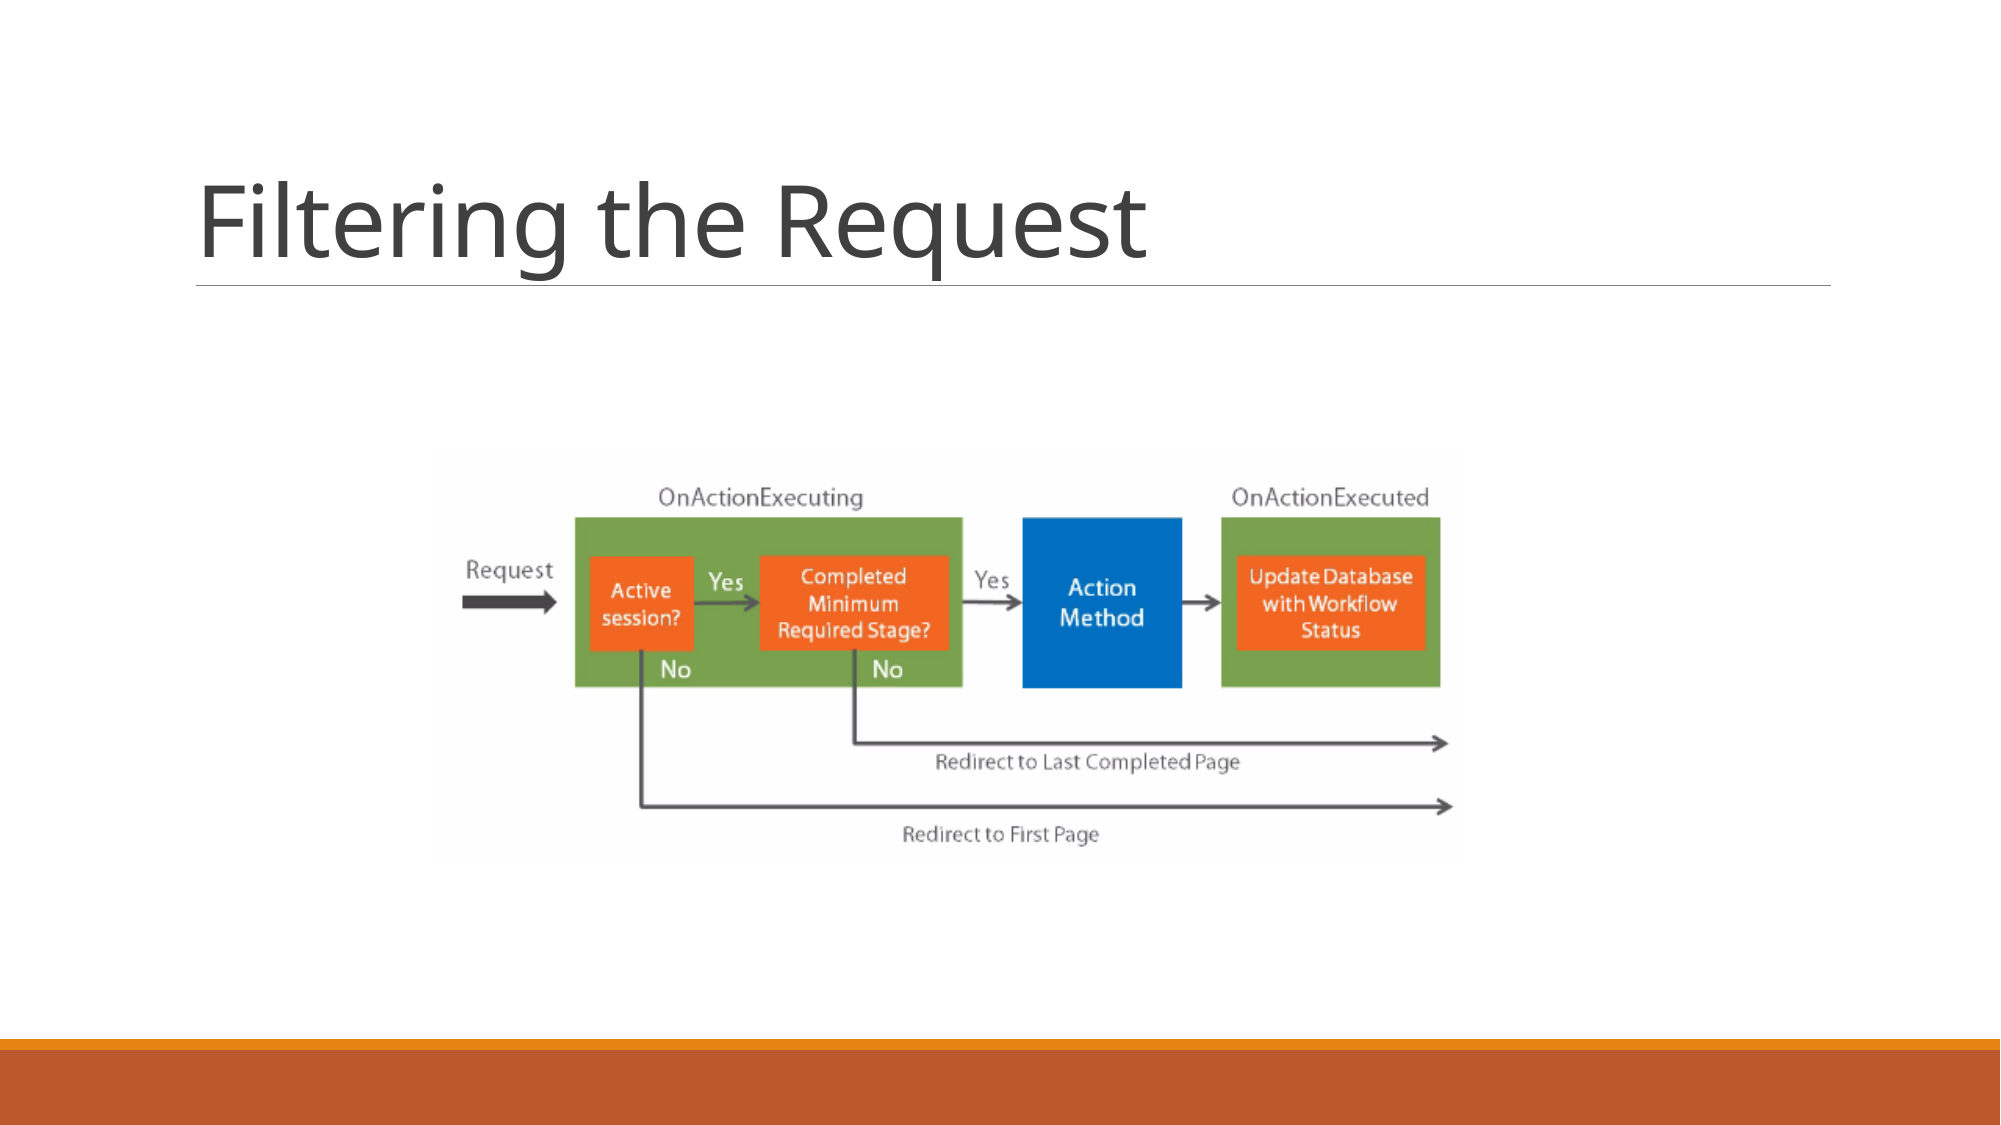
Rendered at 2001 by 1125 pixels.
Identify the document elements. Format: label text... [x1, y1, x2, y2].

picture [433, 447, 1461, 861]
title Filtering the Request [180, 47, 1830, 285]
